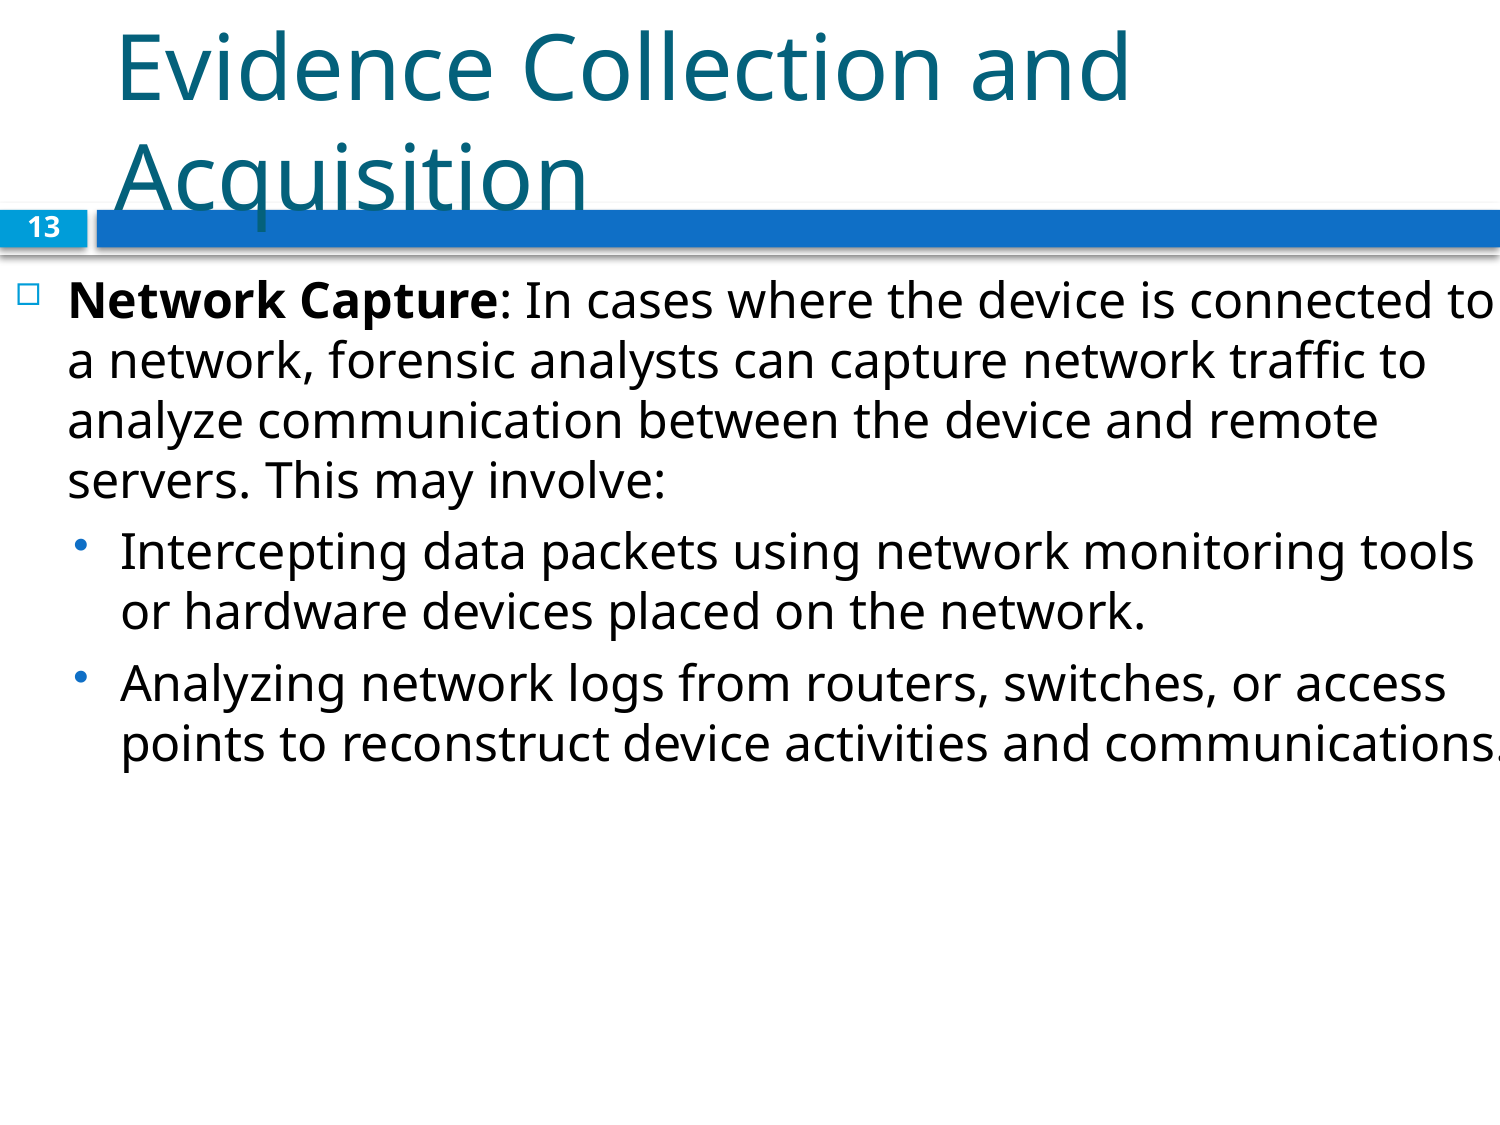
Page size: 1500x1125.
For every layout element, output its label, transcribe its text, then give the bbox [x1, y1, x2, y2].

slide_number 13 [0, 208, 88, 249]
title Evidence Collection and Acquisition [99, 37, 1438, 201]
list Network Capture: In cases where the device is connected to a network, forensic analysts can capture network traffic to analyze communication between the device and remote servers. This may involve: Intercepting data packets using network monitoring tools or hardware devices placed on the network. Analyzing network logs from routers, switches, or access points to reconstruct device activities and communications. [0, 260, 1500, 1113]
